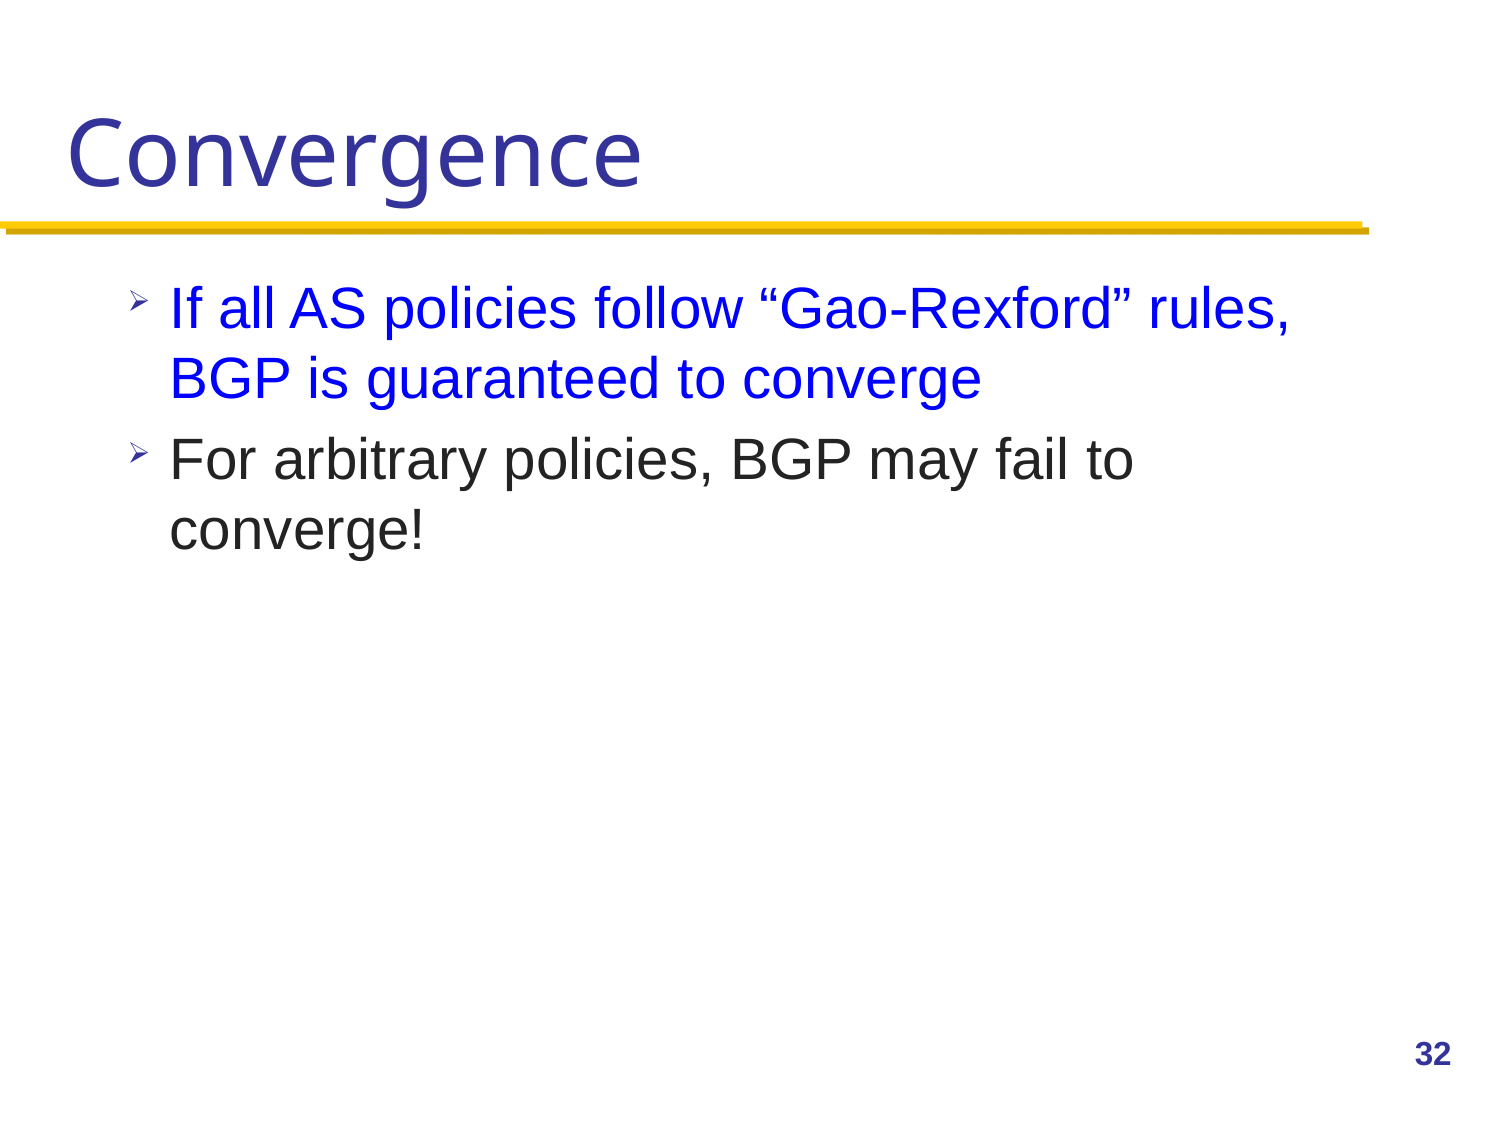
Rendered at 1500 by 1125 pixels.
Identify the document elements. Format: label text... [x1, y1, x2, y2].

title Convergence [49, 24, 1451, 213]
slide_number 32 [1400, 1025, 1500, 1100]
list If all AS policies follow “Gao-Rexford” rules, BGP is guaranteed to converge For arbitrary policies, BGP may fail to converge! [112, 262, 1413, 988]
